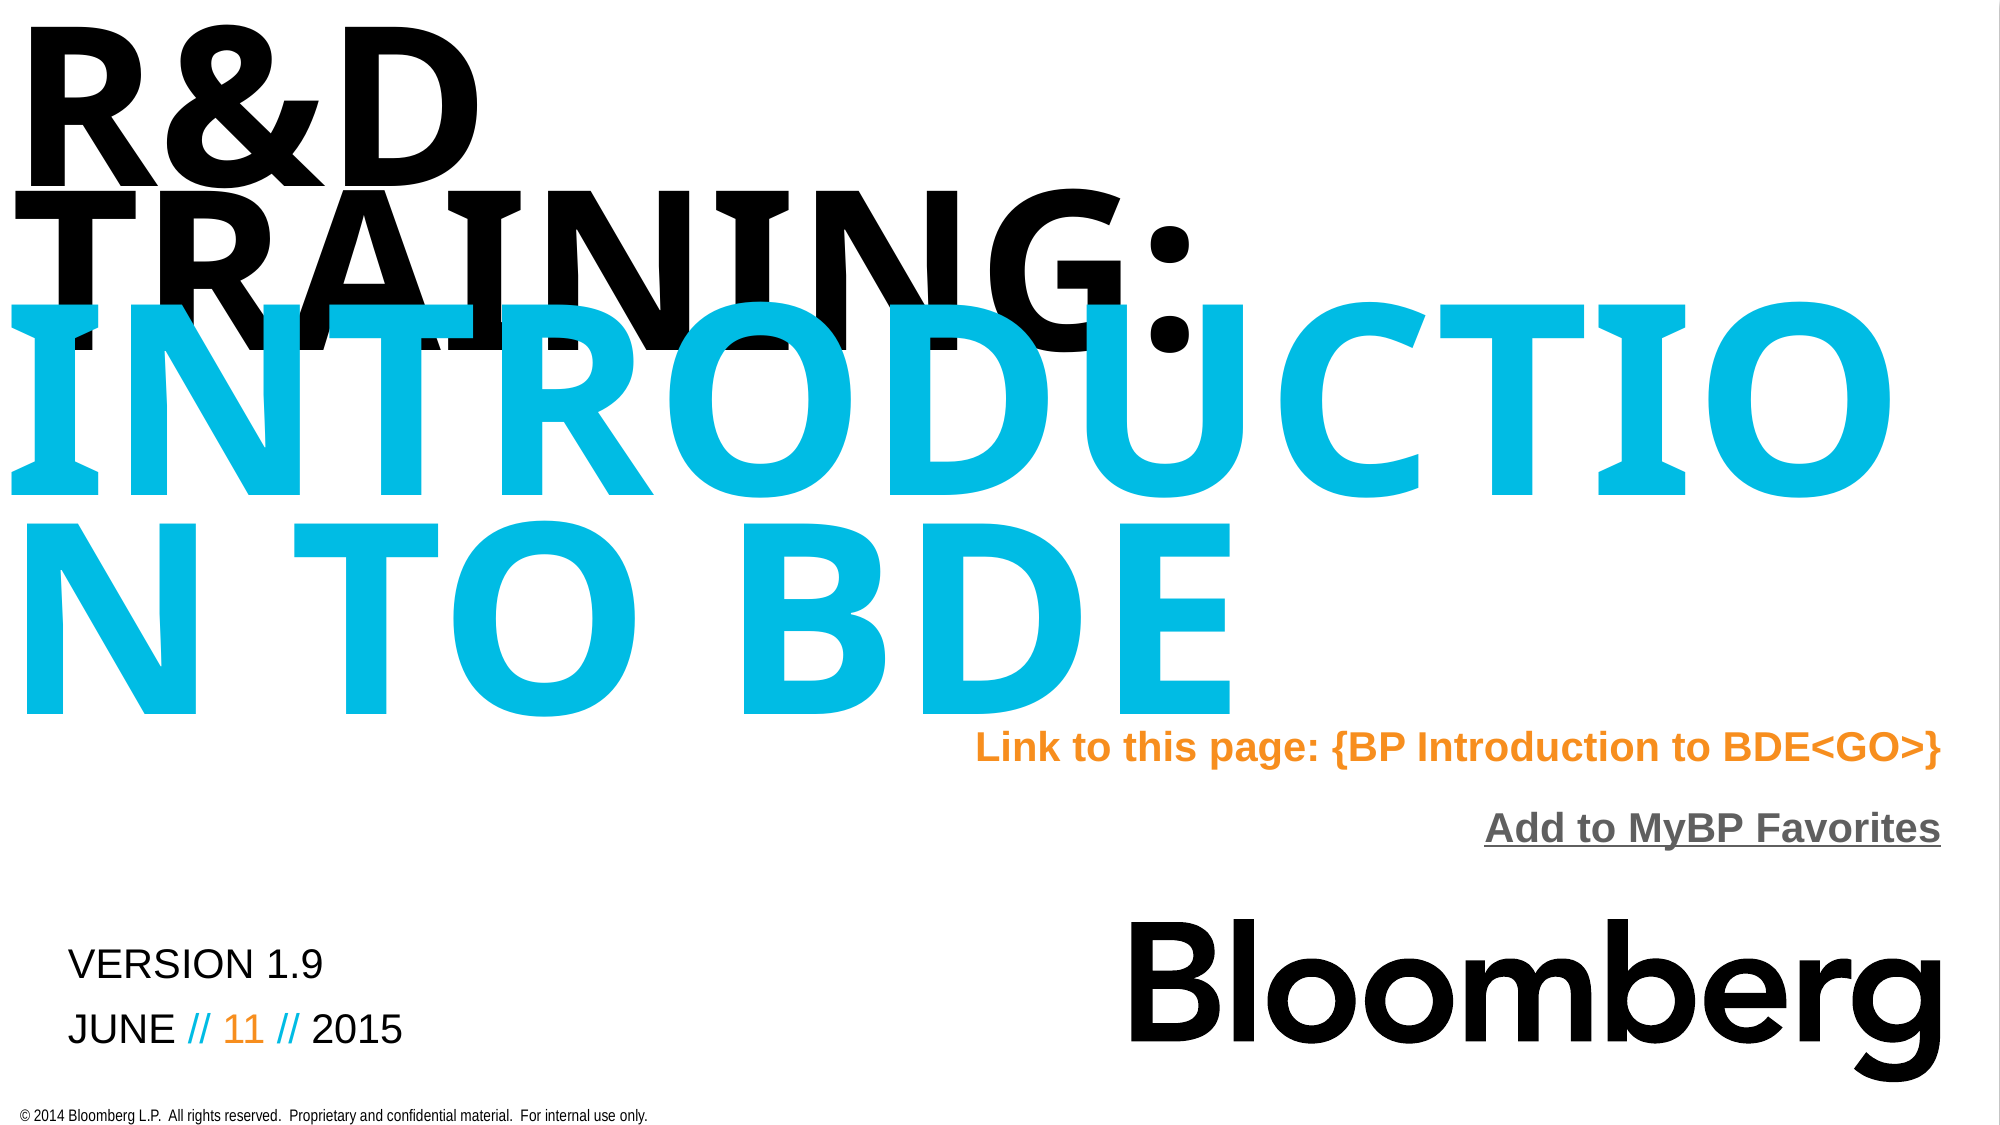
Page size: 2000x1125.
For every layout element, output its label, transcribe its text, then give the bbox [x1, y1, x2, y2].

text_box Add to MyBP Favorites [1098, 800, 1942, 851]
text_box Version 1.9 June // 11 // 2015 [31, 926, 813, 1062]
text_box Link to this page: {BP Introduction to BDE<GO>} [965, 719, 1942, 770]
title Introduction to BDE [0, 321, 2000, 831]
